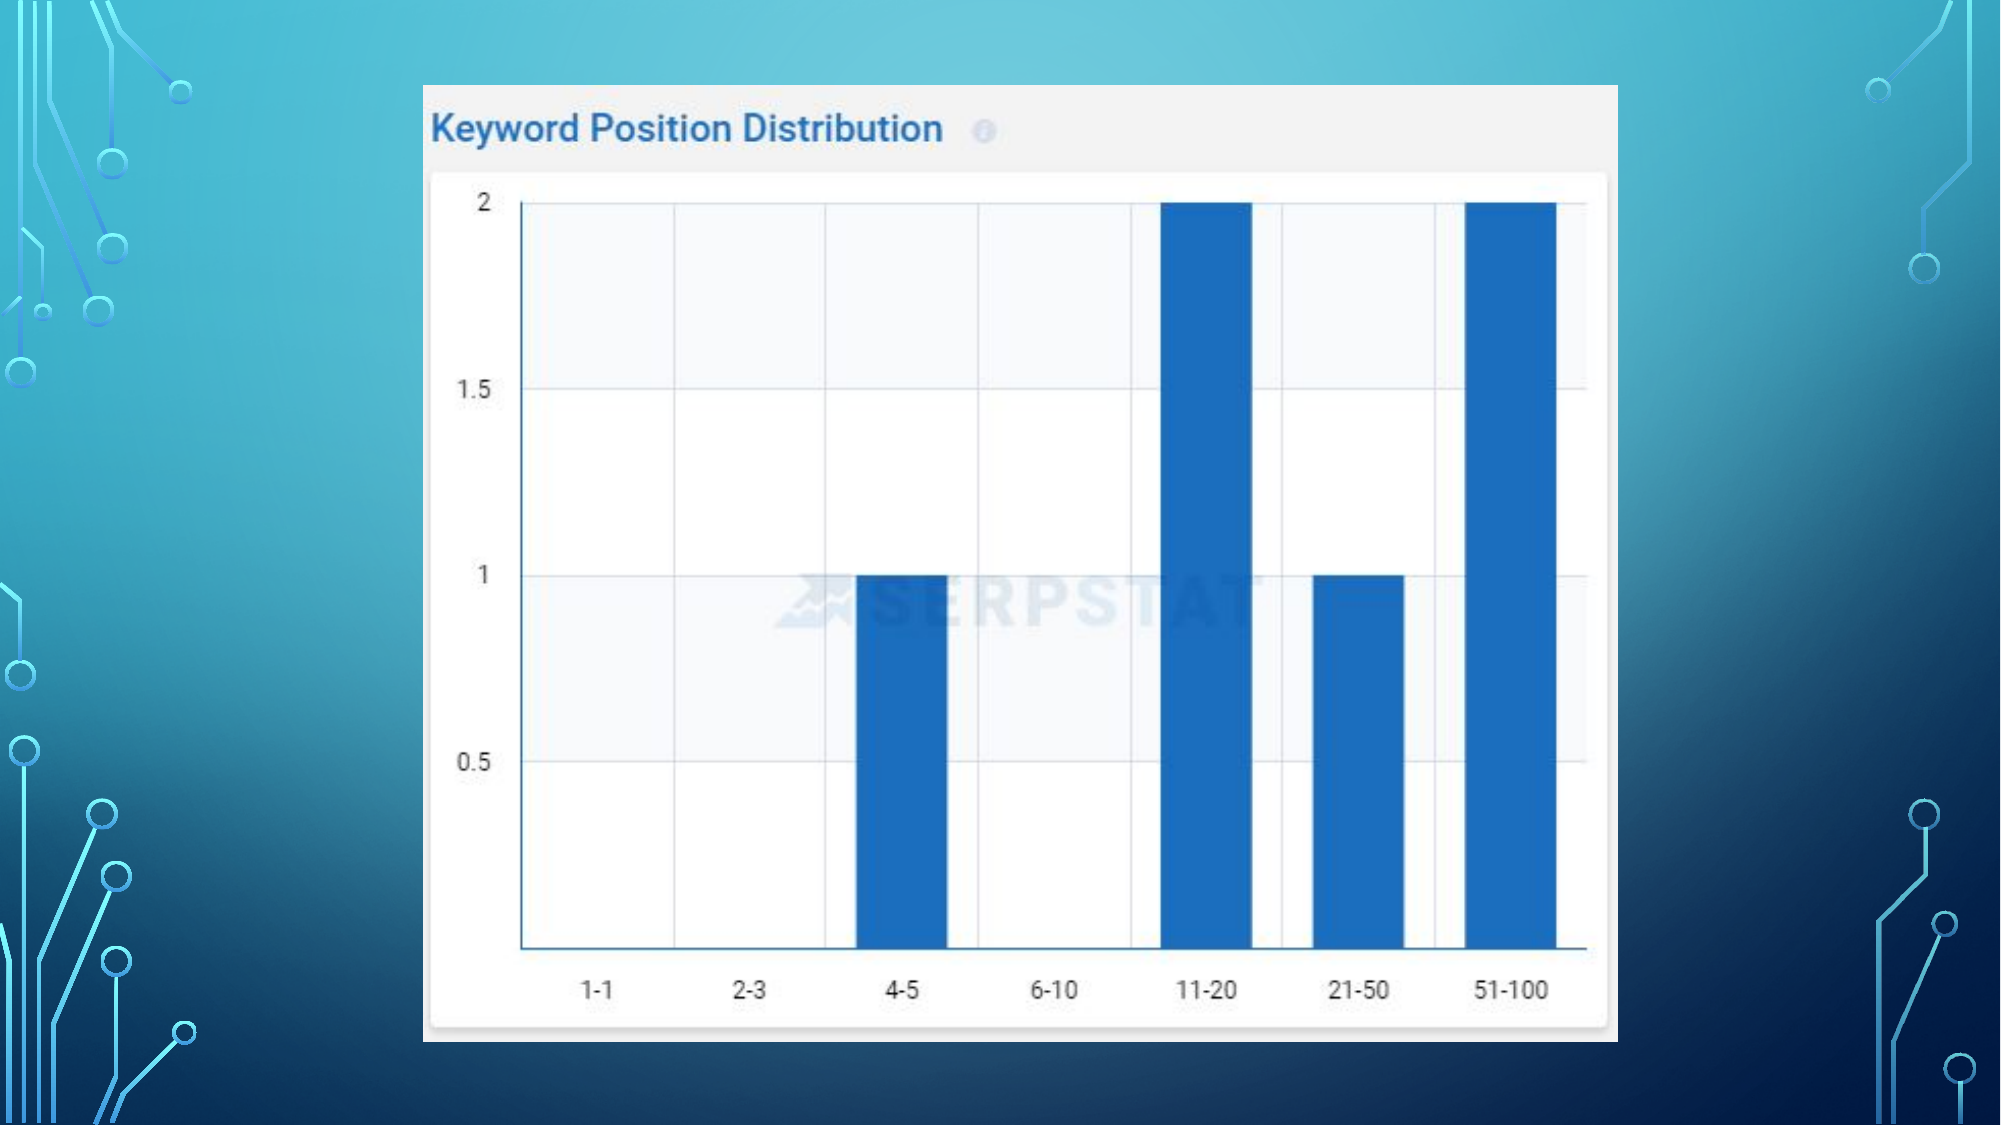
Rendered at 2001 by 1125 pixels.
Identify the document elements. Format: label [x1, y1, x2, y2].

picture [423, 84, 1618, 1042]
